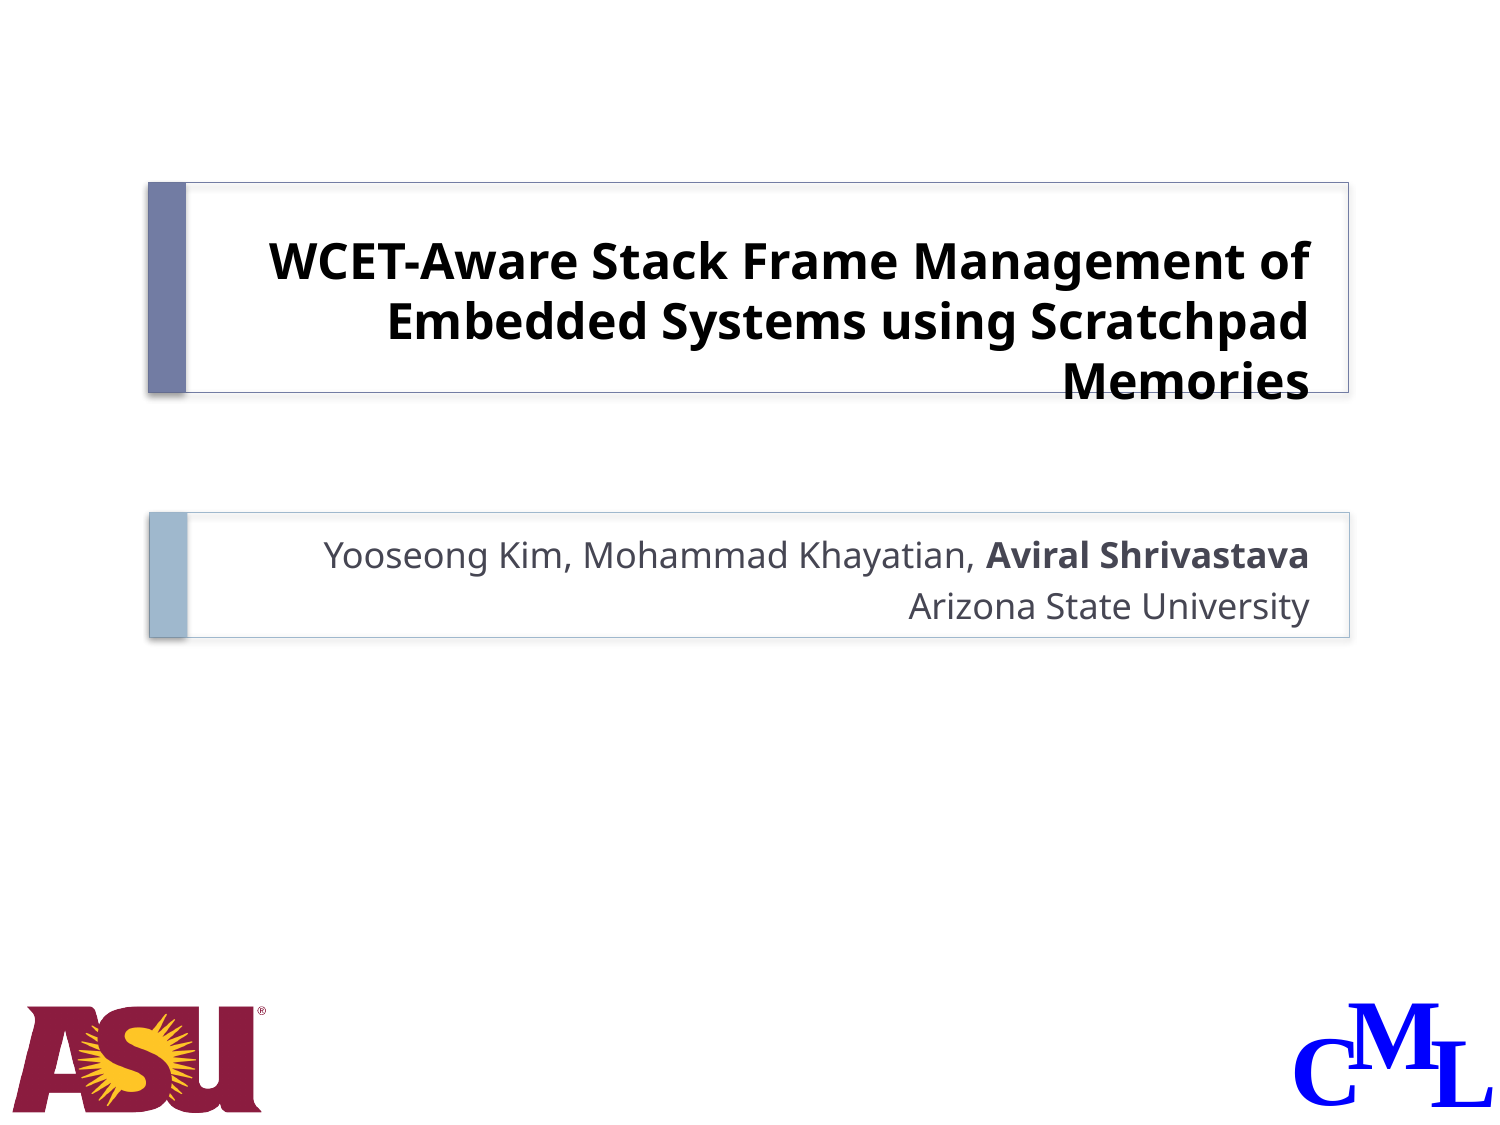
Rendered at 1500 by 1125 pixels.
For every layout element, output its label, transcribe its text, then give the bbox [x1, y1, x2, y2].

subtitle Yooseong Kim, Mohammad Khayatian, Aviral Shrivastava Arizona State University [200, 525, 1325, 636]
picture [0, 953, 292, 1125]
title WCET-Aware Stack Frame Management of Embedded Systems using Scratchpad Memories [200, 221, 1325, 385]
